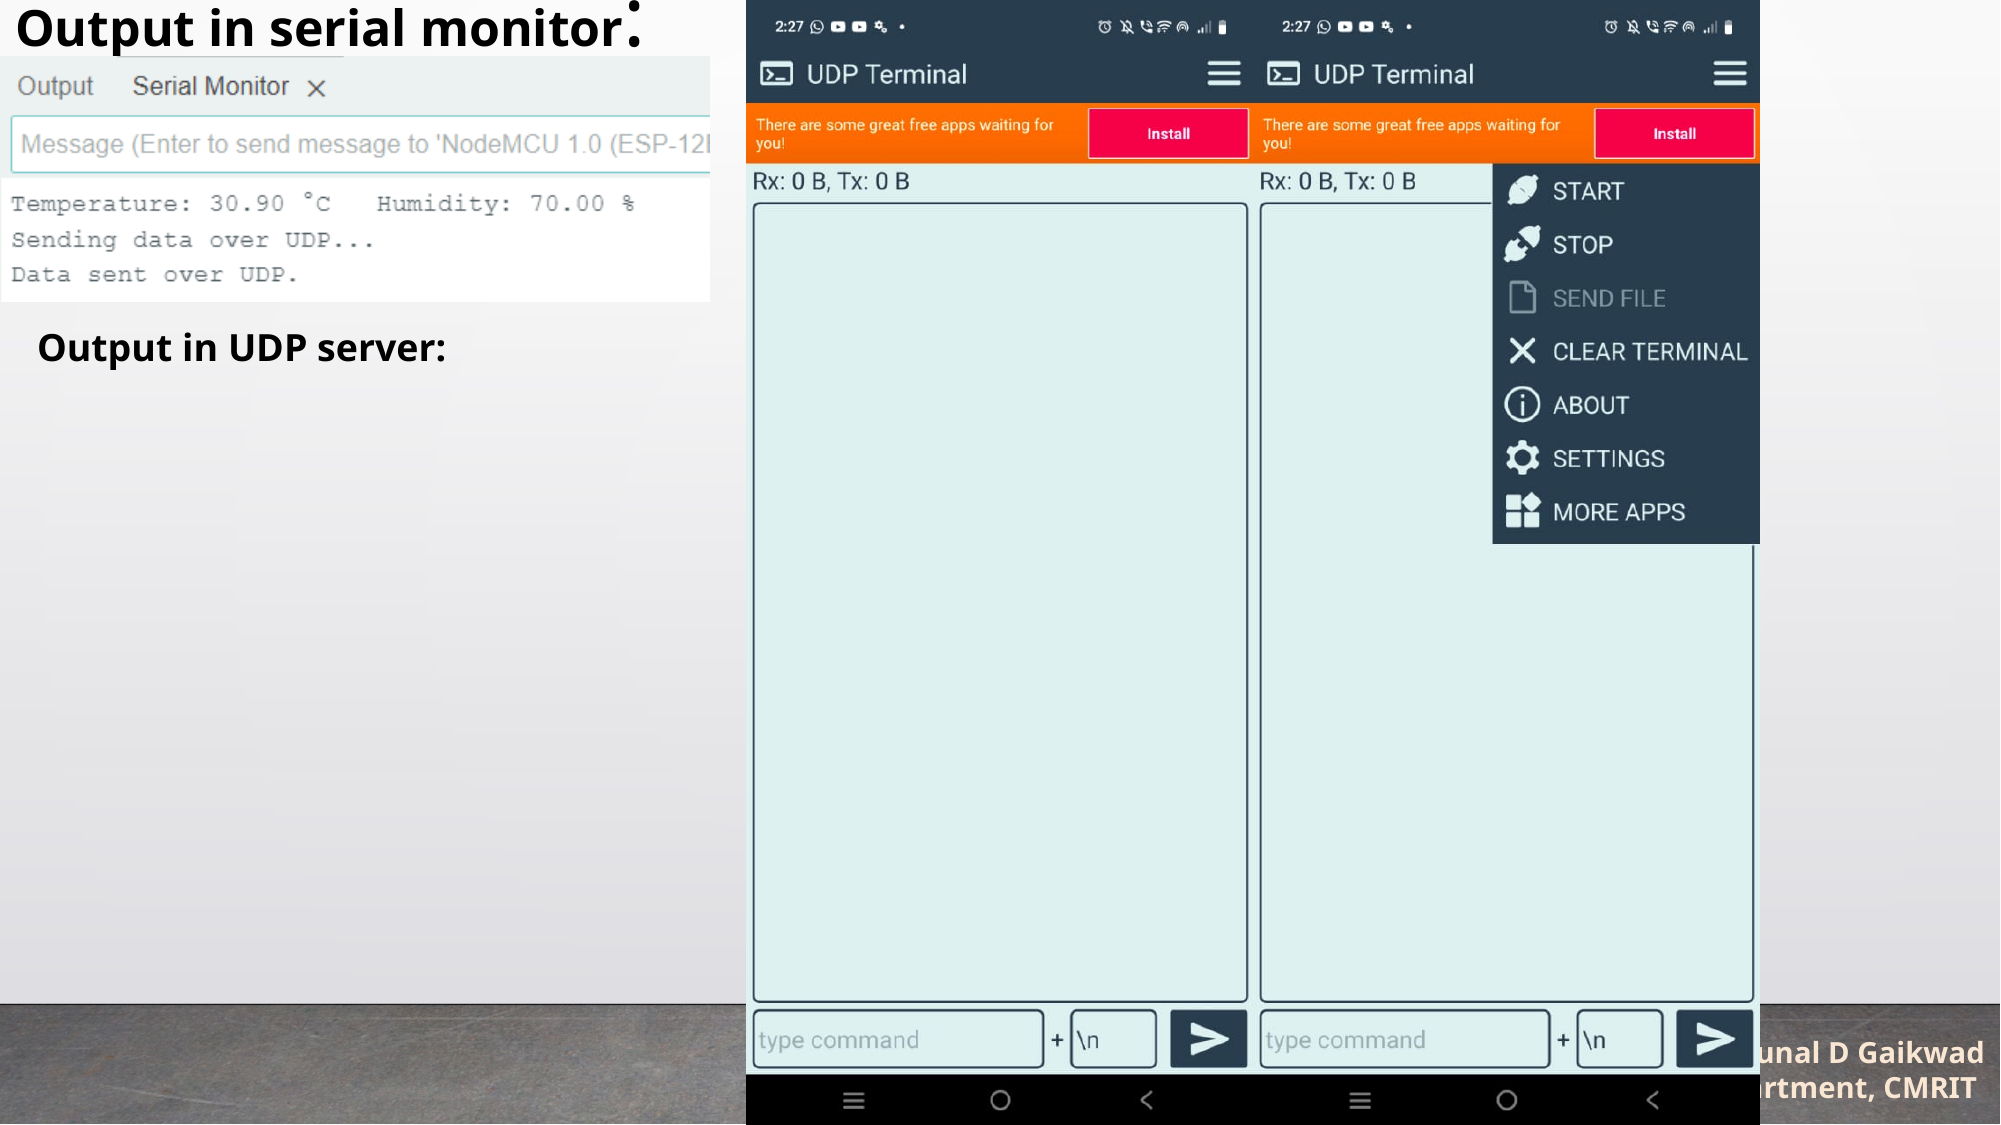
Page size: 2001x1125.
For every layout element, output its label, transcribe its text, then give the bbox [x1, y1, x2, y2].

text_box Output in UDP server: [0, 319, 746, 422]
picture [0, 56, 710, 303]
text_box Output in serial monitor: [0, 0, 665, 56]
text_box Ass. Prof. Kunal D Gaikwad CSE Department, CMRIT [1760, 1026, 2000, 1125]
picture [0, 0, 2000, 1125]
